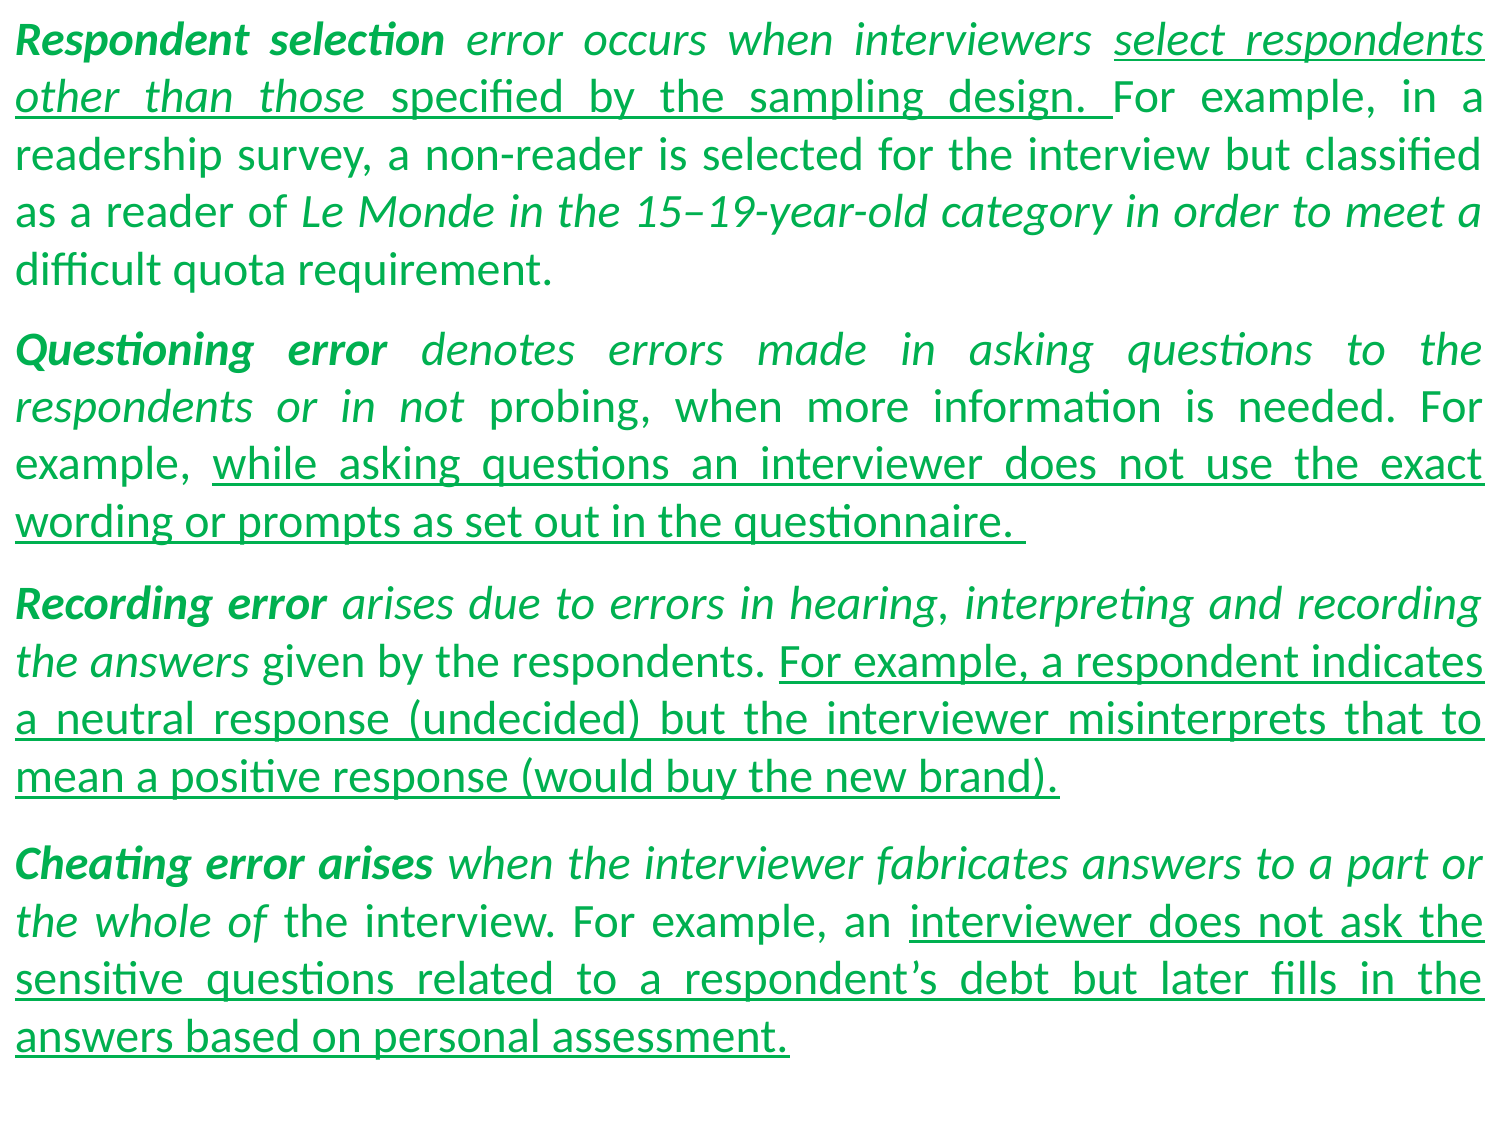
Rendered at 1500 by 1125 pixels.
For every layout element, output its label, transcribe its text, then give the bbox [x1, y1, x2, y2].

text_box Respondent selection error occurs when interviewers select respondents other than those specified by the sampling design. For example, in a readership survey, a non-reader is selected for the interview but classified as a reader of Le Monde in the 15–19-year-old category in order to meet a difficult quota requirement. Questioning error denotes errors made in asking questions to the respondents or in not probing, when more information is needed. For example, while asking questions an interviewer does not use the exact wording or prompts as set out in the questionnaire. Recording error arises due to errors in hearing, interpreting and recording the answers given by the respondents. For example, a respondent indicates a neutral response (undecided) but the interviewer misinterprets that to mean a positive response (would buy the new brand). Cheating error arises when the interviewer fabricates answers to a part or the whole of the interview. For example, an interviewer does not ask the sensitive questions related to a respondent’s debt but later fills in the answers based on personal assessment. [0, 0, 1500, 1069]
